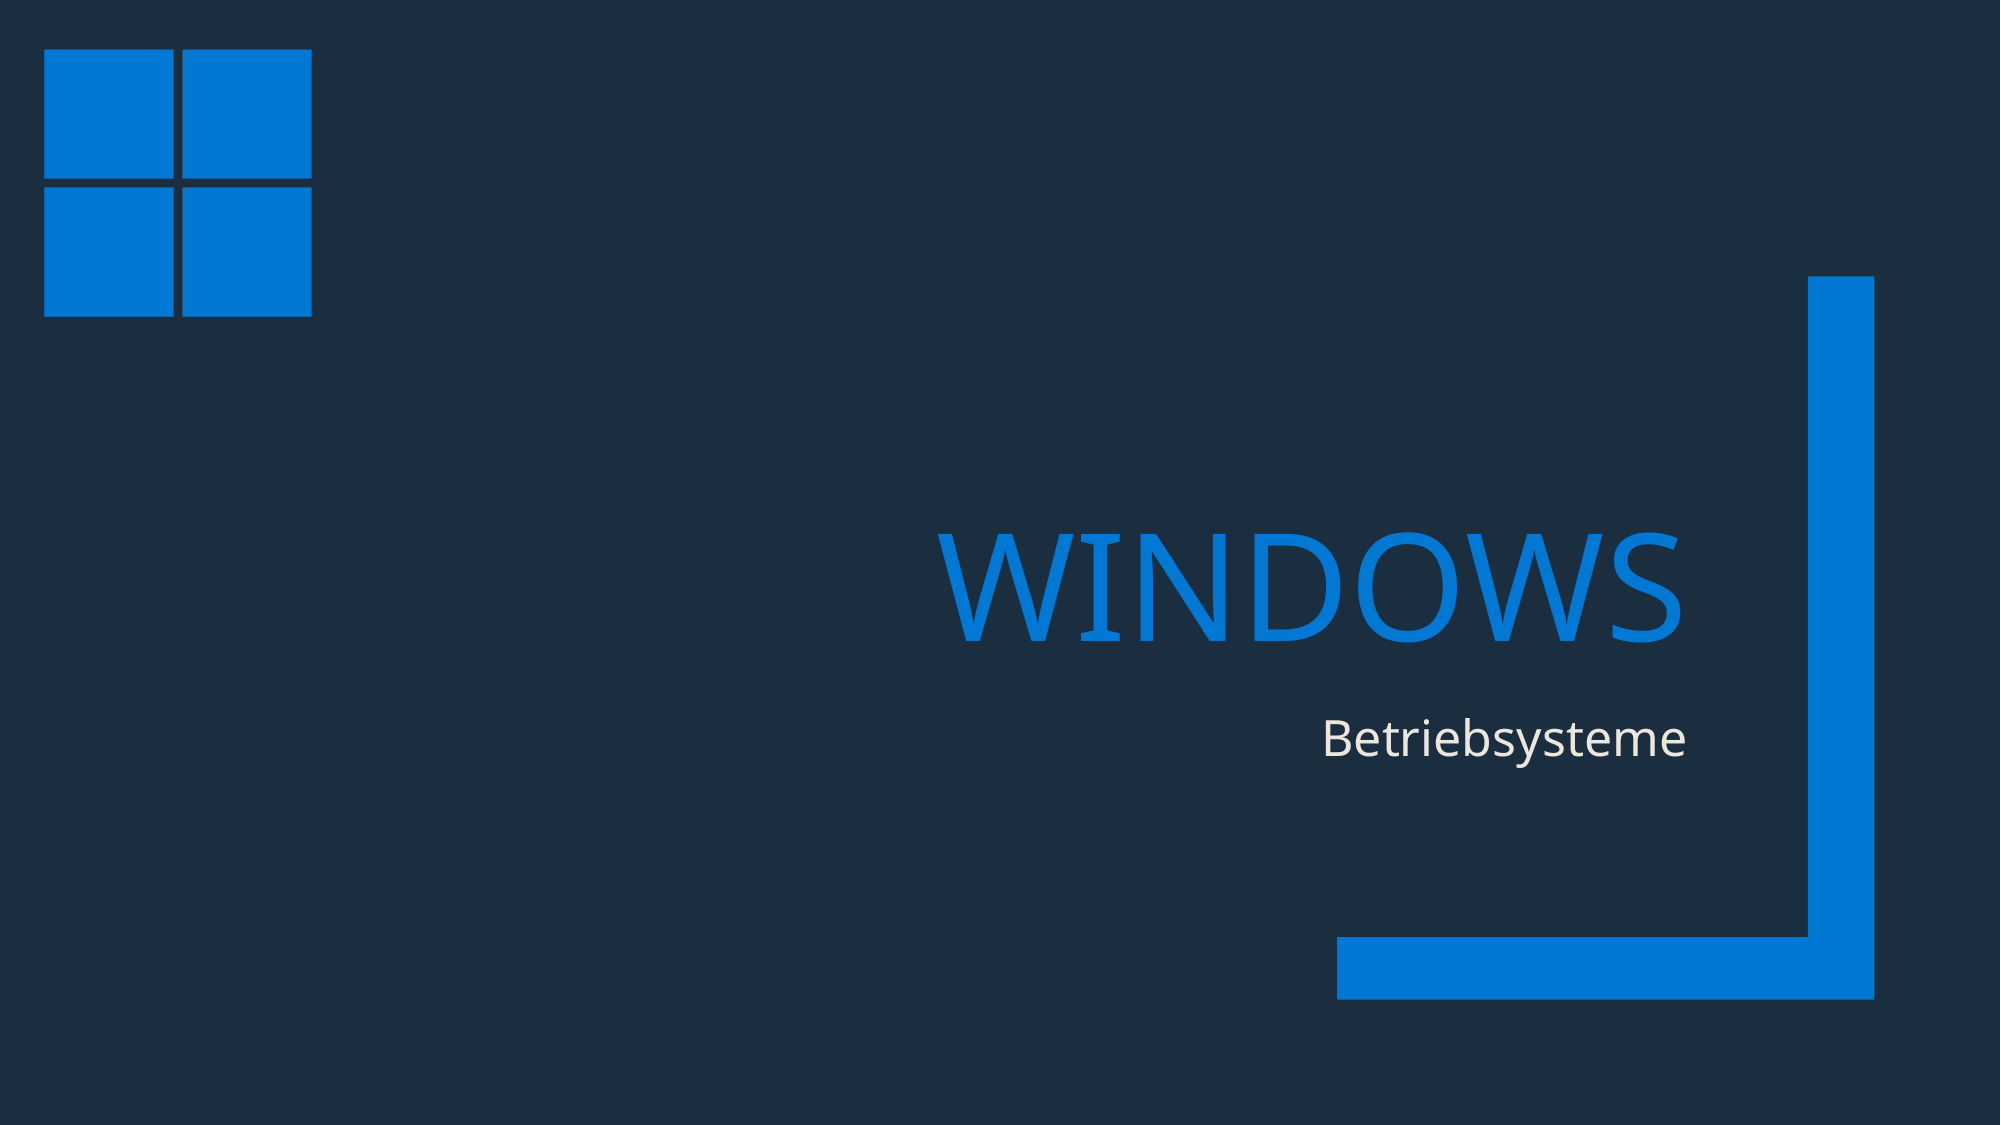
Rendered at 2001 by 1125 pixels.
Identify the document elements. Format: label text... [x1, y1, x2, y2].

title Windows [125, 213, 1703, 682]
picture [44, 49, 312, 317]
list Betriebsysteme [125, 691, 1703, 880]
